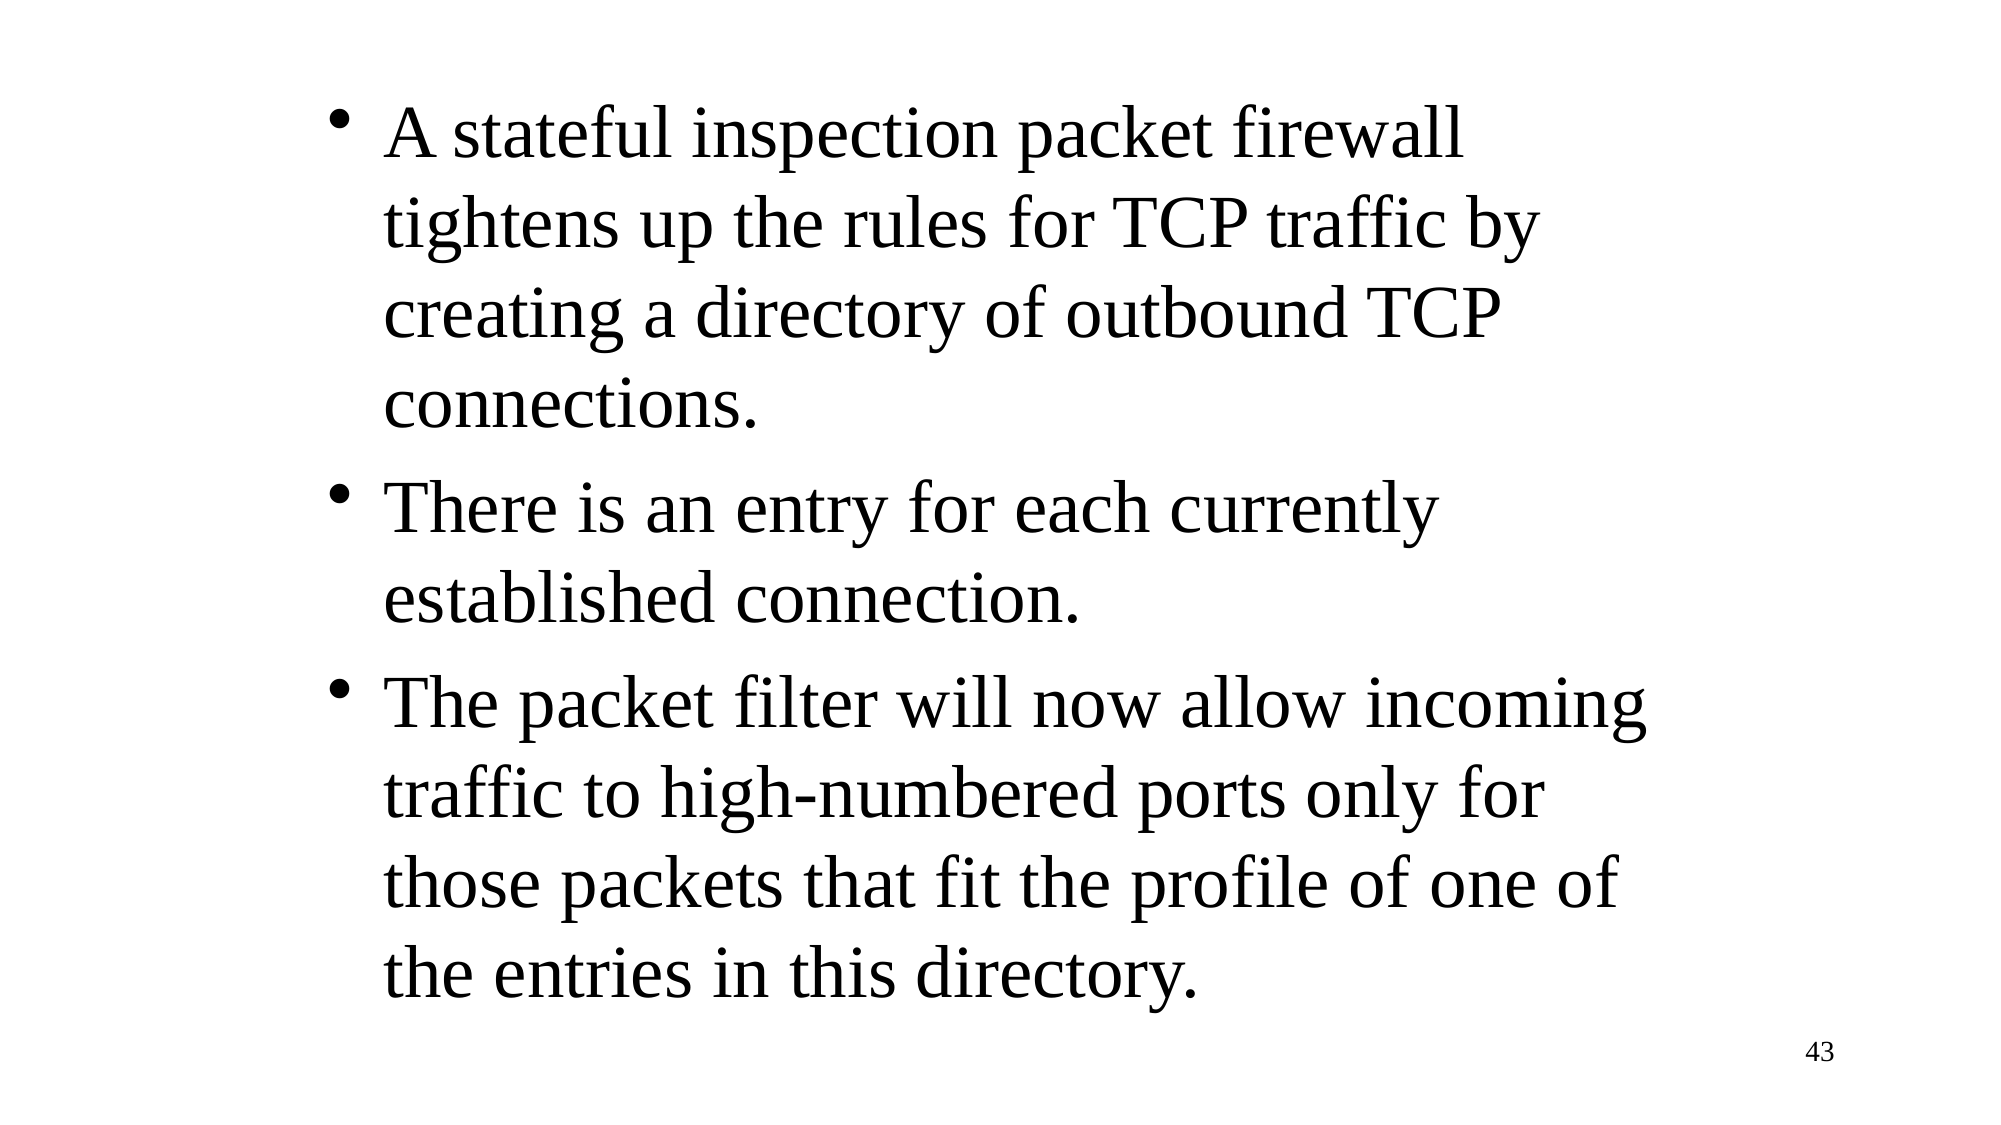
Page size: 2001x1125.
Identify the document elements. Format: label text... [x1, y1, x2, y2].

slide_number 43 [1433, 1025, 1850, 1100]
list A stateful inspection packet firewall tightens up the rules for TCP traffic by creating a directory of outbound TCP connections. There is an entry for each currently established connection. The packet filter will now allow incoming traffic to high-numbered ports only for those packets that fit the profile of one of the entries in this directory. [312, 75, 1700, 975]
